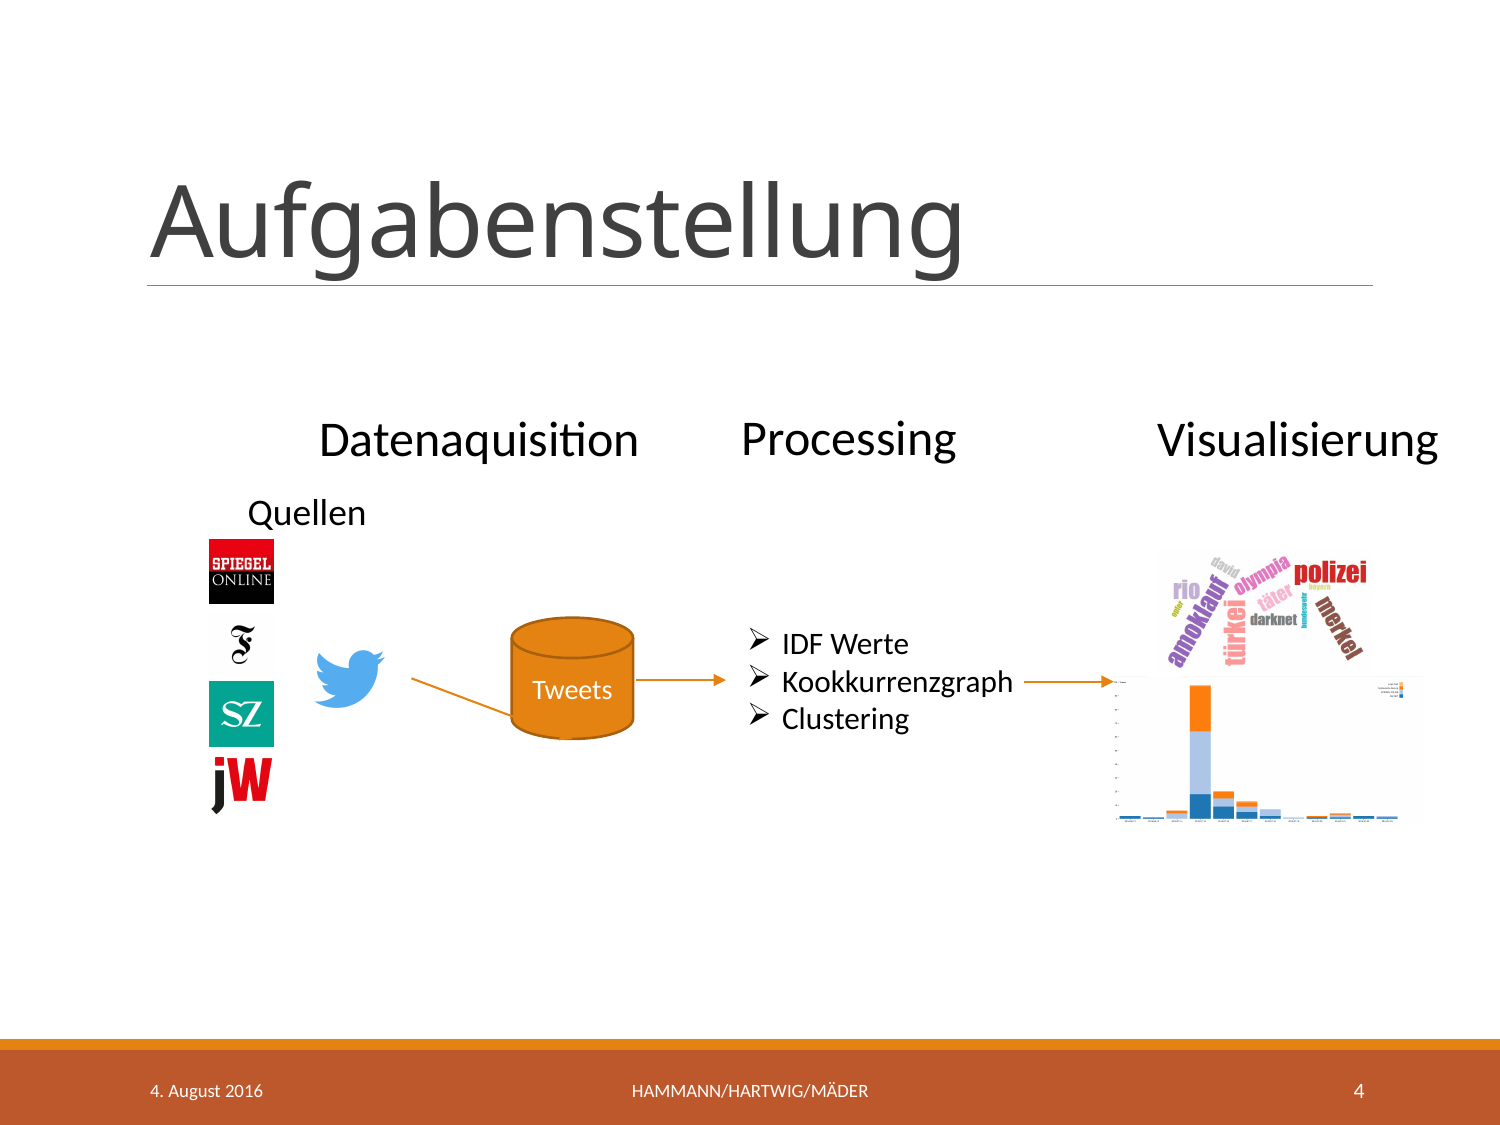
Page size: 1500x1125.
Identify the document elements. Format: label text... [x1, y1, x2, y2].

text_box IDF Werte Kookkurrenzgraph Clustering [732, 616, 1037, 744]
footer HammanN/Hartwig/Mäder [453, 1059, 1047, 1120]
text_box Datenaquisition [304, 399, 656, 474]
text_box Quellen [233, 481, 382, 541]
text_box Visualisierung [1142, 399, 1455, 474]
picture [208, 681, 275, 747]
title Aufgabenstellung [135, 47, 1373, 285]
picture [208, 753, 274, 819]
picture [284, 614, 412, 743]
picture [1113, 676, 1423, 825]
picture [208, 538, 274, 604]
picture [208, 611, 274, 677]
slide_number 4 [1218, 1059, 1380, 1120]
text_box Processing [727, 398, 973, 473]
picture [1157, 548, 1373, 674]
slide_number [135, 1059, 440, 1120]
text_box Tweets [510, 616, 635, 741]
